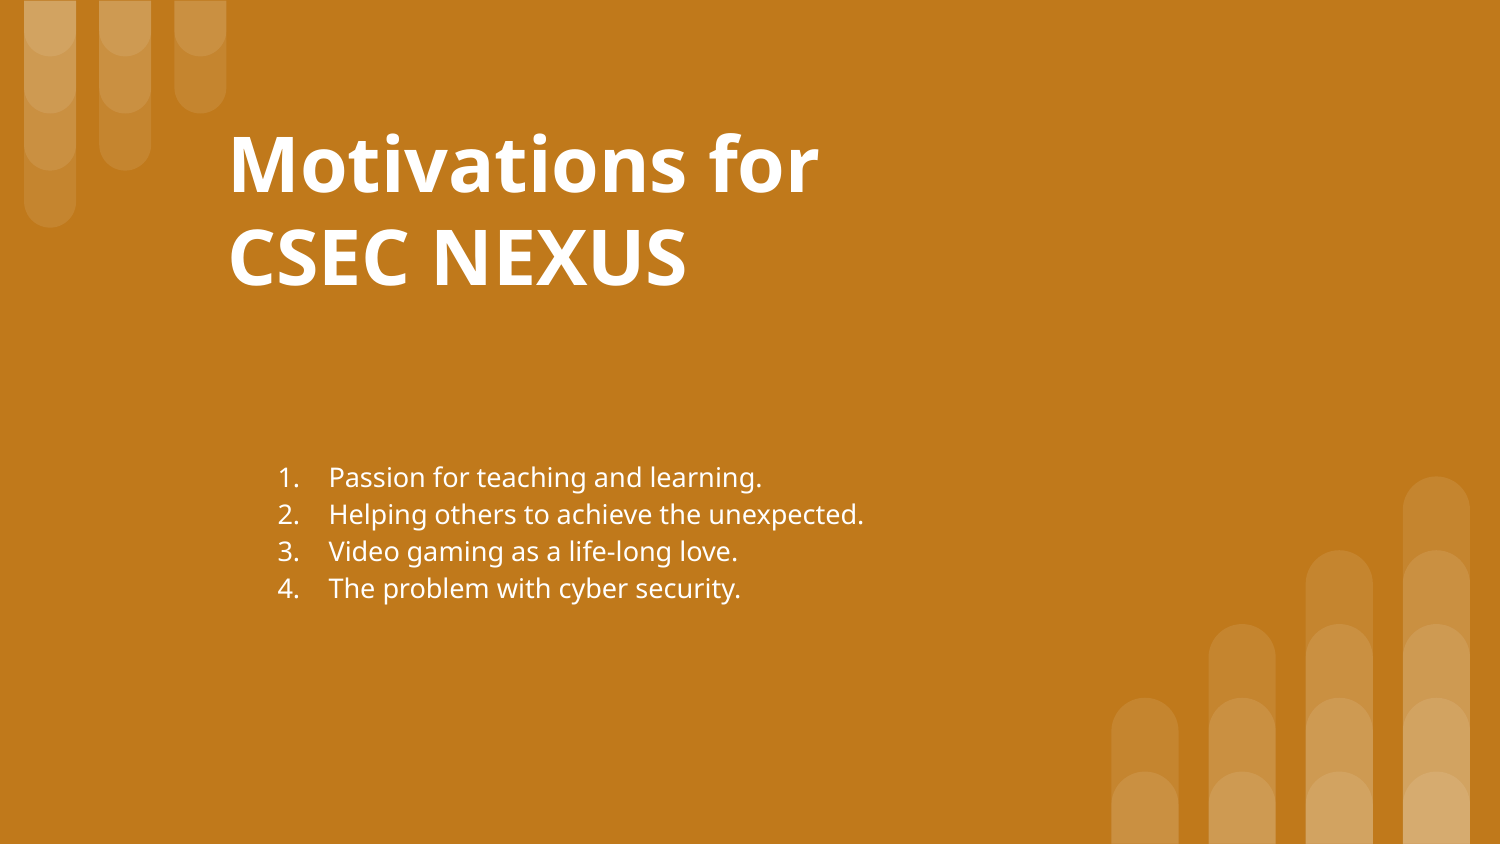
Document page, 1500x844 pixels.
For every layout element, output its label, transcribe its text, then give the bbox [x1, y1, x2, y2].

subtitle Passion for teaching and learning. Helping others to achieve the unexpected. Video gaming as a life-long love. The problem with cyber security. [238, 440, 1288, 844]
title Motivations for CSEC NEXUS [212, 100, 1179, 408]
